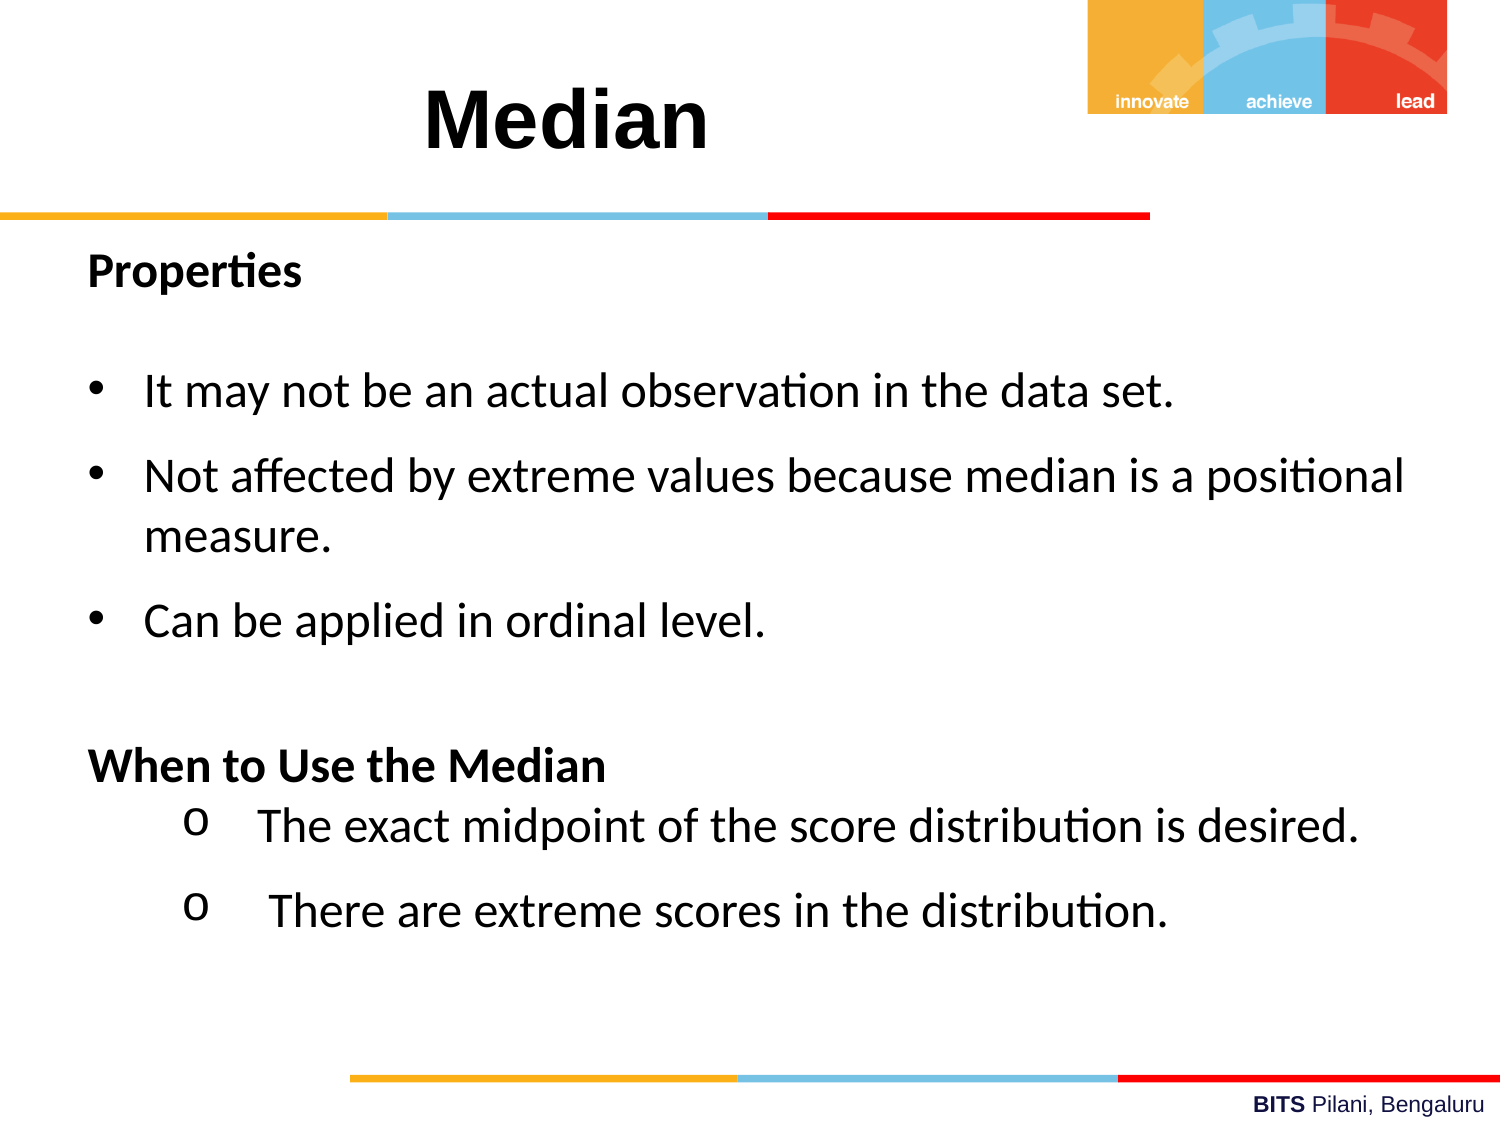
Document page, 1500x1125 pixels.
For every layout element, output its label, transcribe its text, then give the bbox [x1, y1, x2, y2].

title Median [64, 45, 1069, 185]
picture [1087, 0, 1448, 114]
list Properties It may not be an actual observation in the data set. Not affected by extreme values because median is a positional measure. Can be applied in ordinal level. When to Use the Median The exact midpoint of the score distribution is desired. There are extreme scores in the distribution. [87, 237, 1425, 1044]
